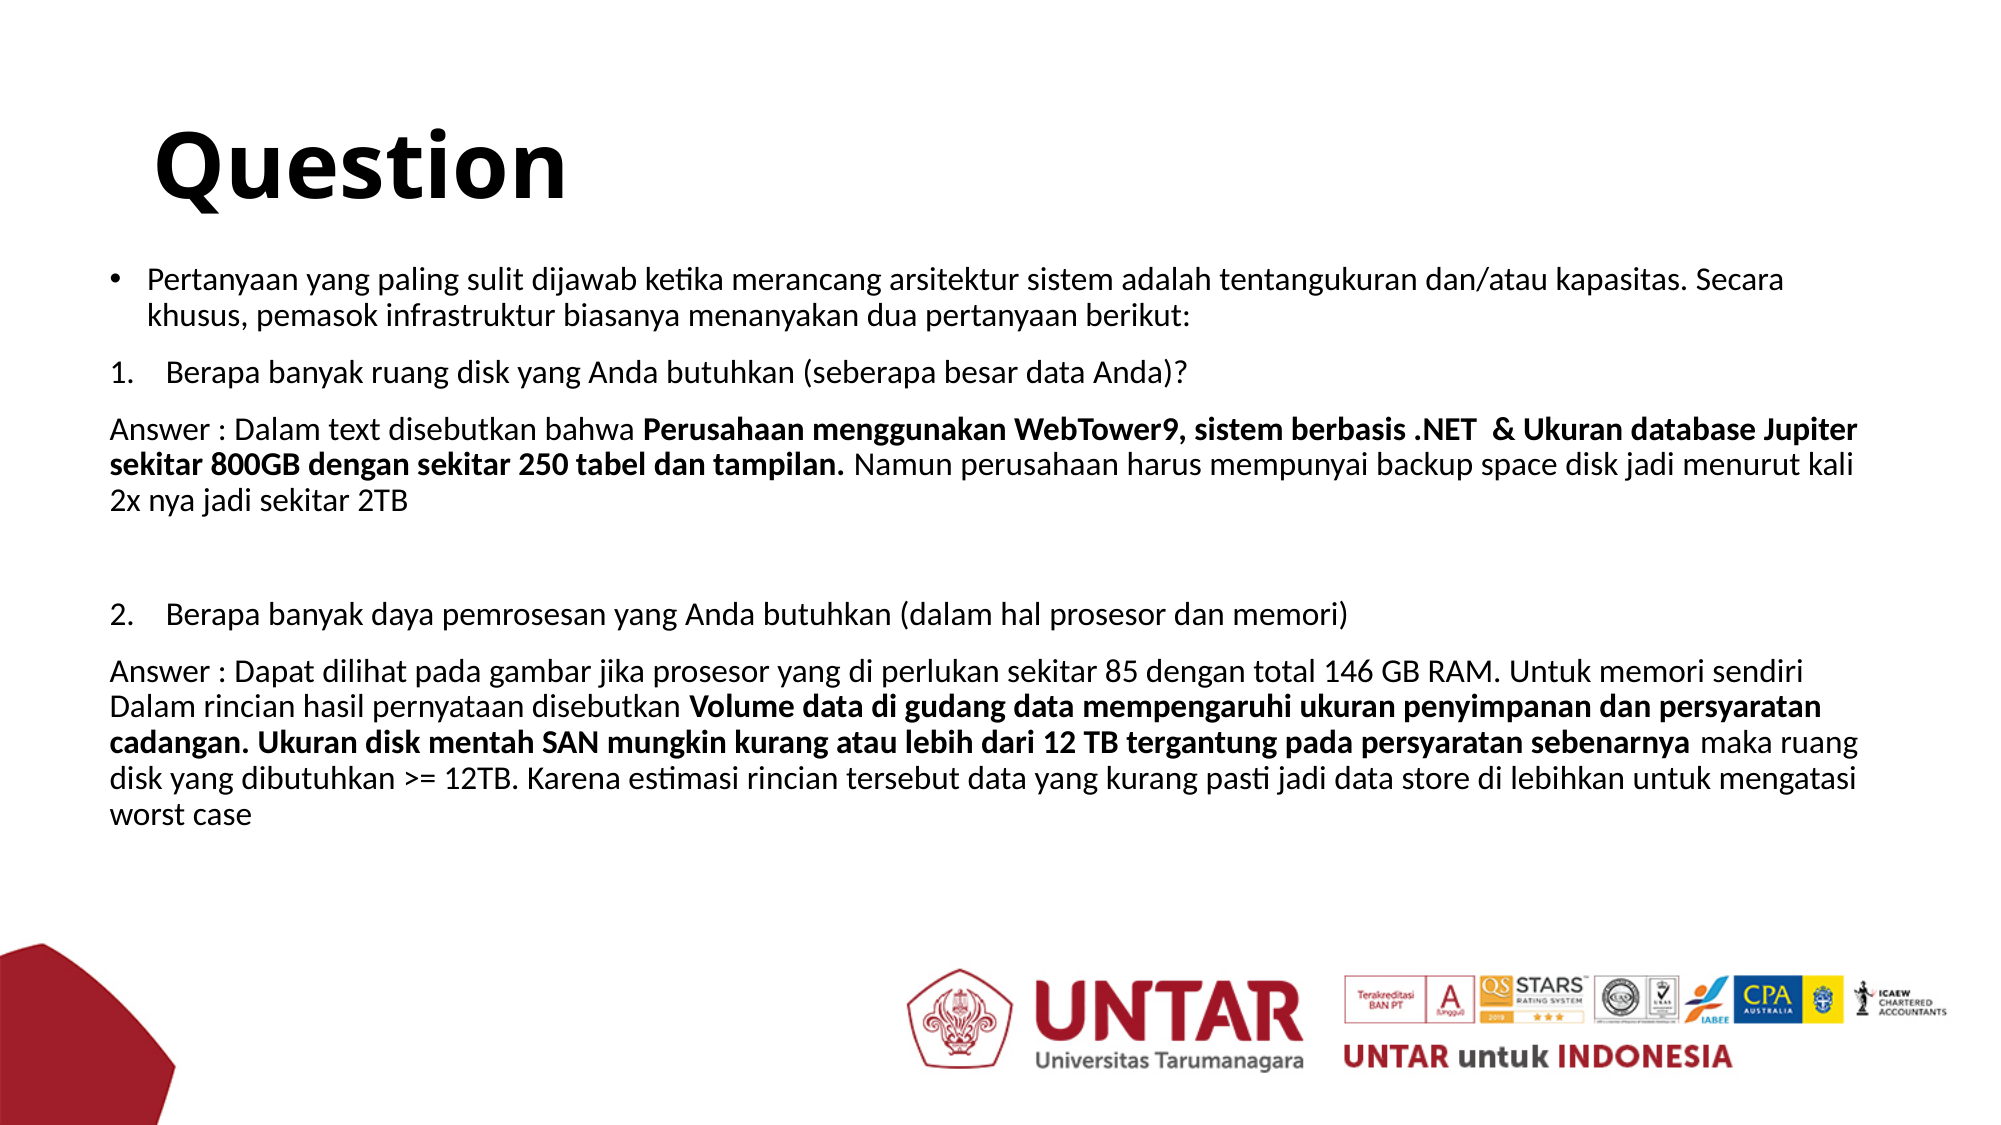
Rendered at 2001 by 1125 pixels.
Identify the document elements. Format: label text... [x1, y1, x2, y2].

title Question [137, 59, 1863, 254]
picture [0, 0, 2001, 1125]
list Pertanyaan yang paling sulit dijawab ketika merancang arsitektur sistem adalah tentangukuran dan/atau kapasitas. Secara khusus, pemasok infrastruktur biasanya menanyakan dua pertanyaan berikut: Berapa banyak ruang disk yang Anda butuhkan (seberapa besar data Anda)? Answer : Dalam text disebutkan bahwa Perusahaan menggunakan WebTower9, sistem berbasis .NET & Ukuran database Jupiter sekitar 800GB dengan sekitar 250 tabel dan tampilan. Namun perusahaan harus mempunyai backup space disk jadi menurut kali 2x nya jadi sekitar 2TB Berapa banyak daya pemrosesan yang Anda butuhkan (dalam hal prosesor dan memori) Answer : Dapat dilihat pada gambar jika prosesor yang di perlukan sekitar 85 dengan total 146 GB RAM. Untuk memori sendiri Dalam rincian hasil pernyataan disebutkan Volume data di gudang data mempengaruhi ukuran penyimpanan dan persyaratan cadangan. Ukuran disk mentah SAN mungkin kurang atau lebih dari 12 TB tergantung pada persyaratan sebenarnya maka ruang disk yang dibutuhkan >= 12TB. Karena estimasi rincian tersebut data yang kurang pasti jadi data store di lebihkan untuk mengatasi worst case [94, 254, 1906, 1042]
